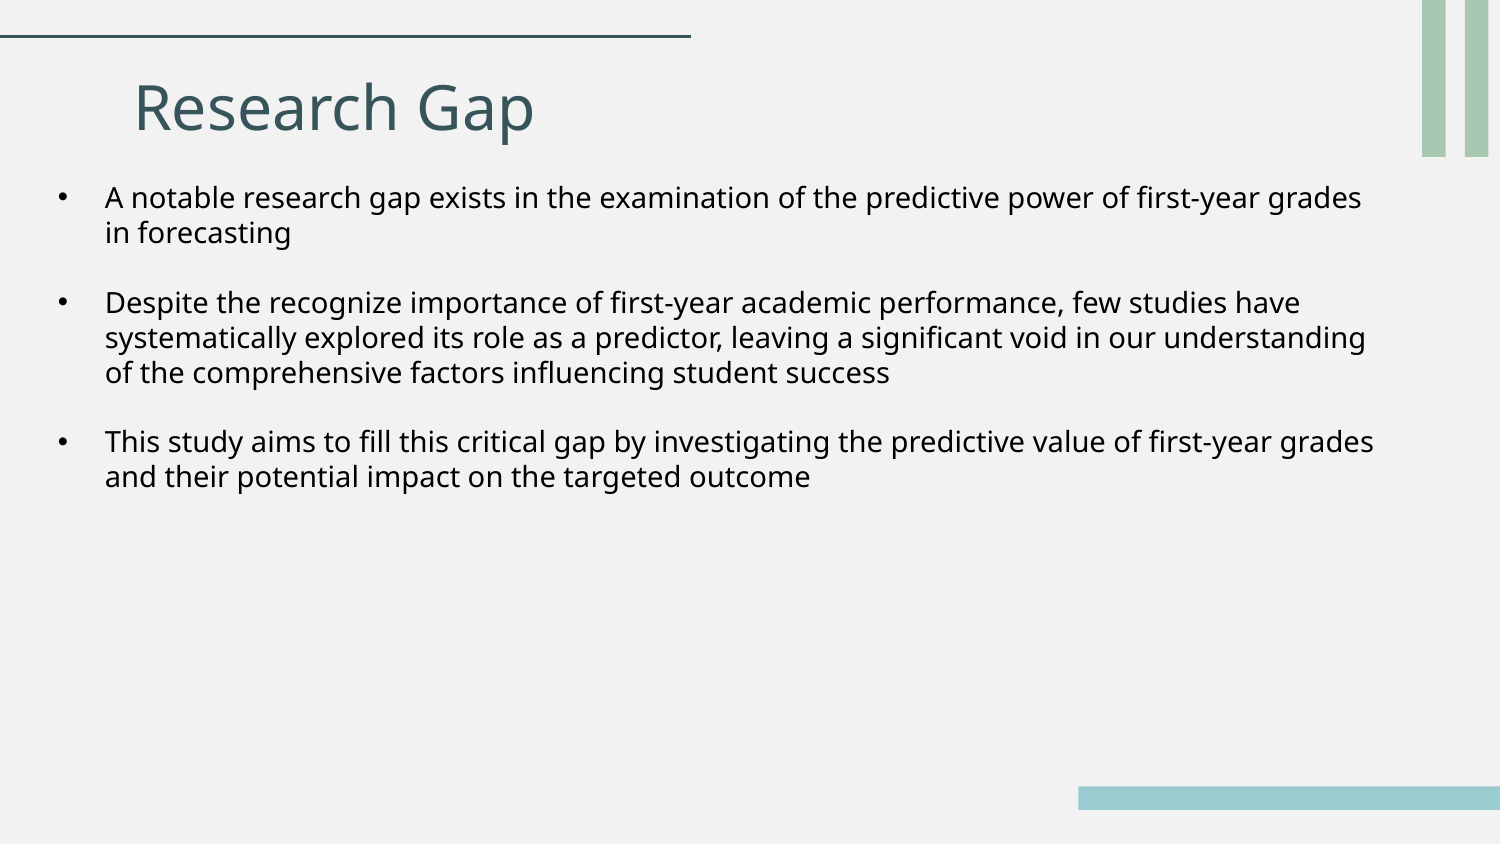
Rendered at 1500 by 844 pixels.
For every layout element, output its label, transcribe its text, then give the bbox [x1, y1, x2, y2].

title Research Gap [118, 53, 1382, 148]
text_box A notable research gap exists in the examination of the predictive power of first-year grades in forecasting Despite the recognize importance of first-year academic performance, few studies have systematically explored its role as a predictor, leaving a significant void in our understanding of the comprehensive factors influencing student success This study aims to fill this critical gap by investigating the predictive value of first-year grades and their potential impact on the targeted outcome [42, 171, 1397, 502]
